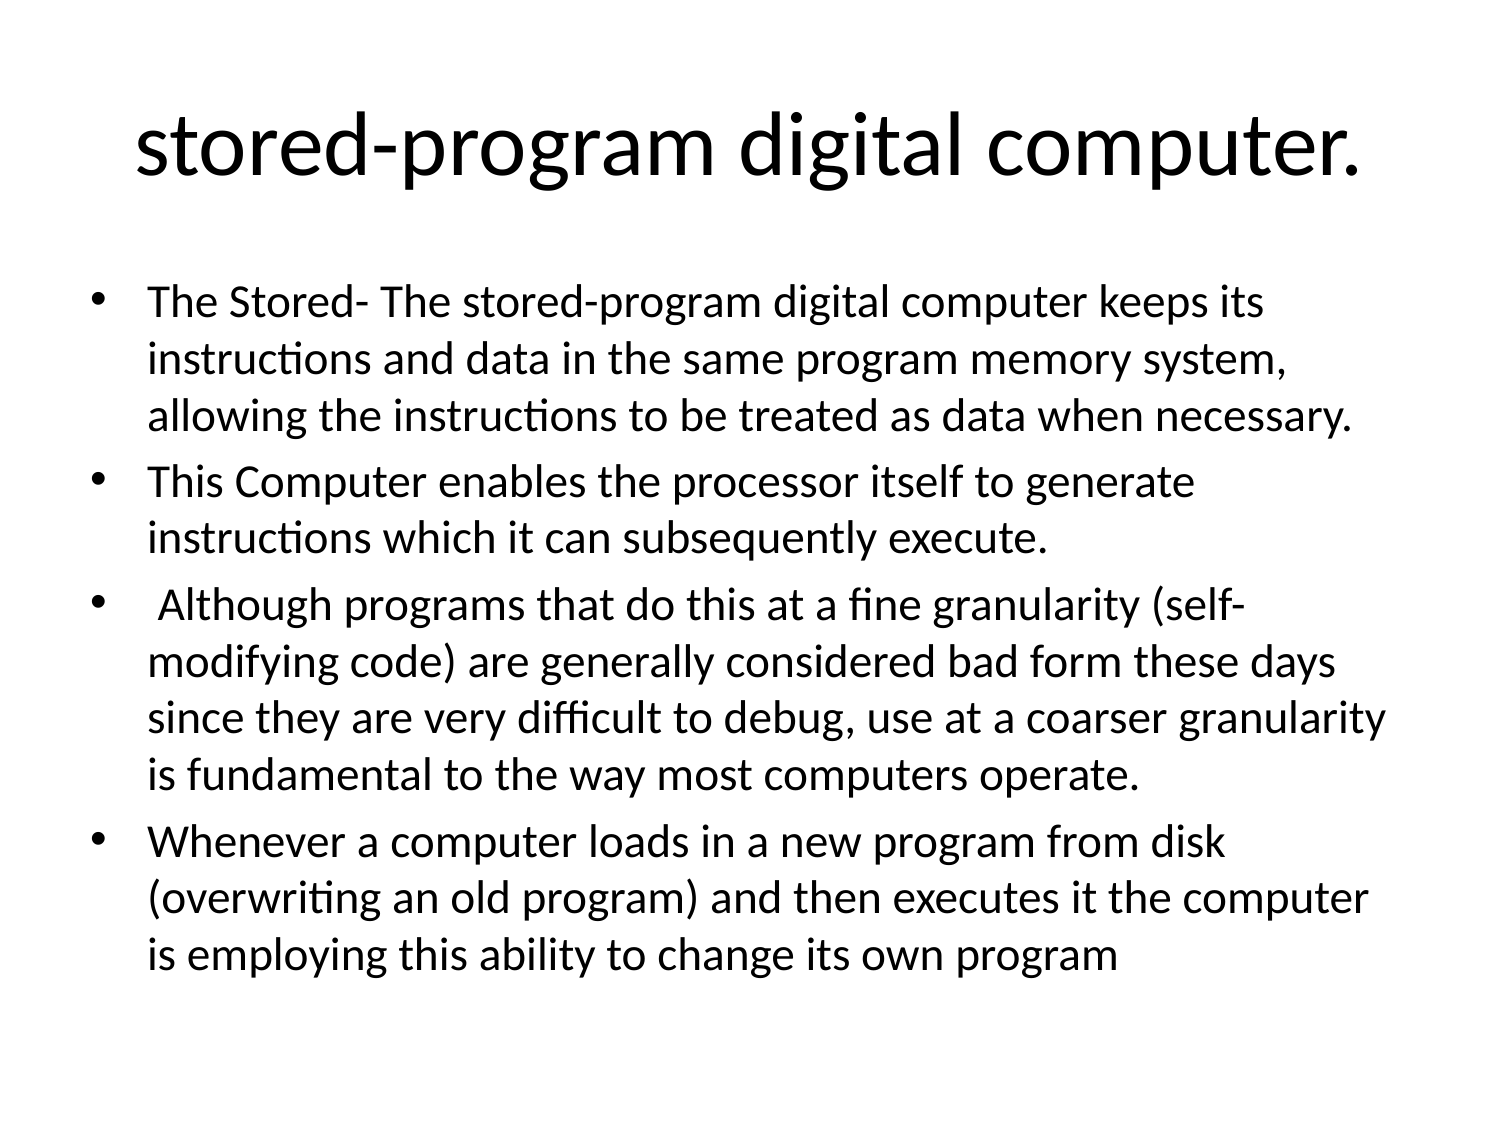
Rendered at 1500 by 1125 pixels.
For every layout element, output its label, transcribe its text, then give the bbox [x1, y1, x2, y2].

list The Stored- The stored-program digital computer keeps its instructions and data in the same program memory system, allowing the instructions to be treated as data when necessary. This Computer enables the processor itself to generate instructions which it can subsequently execute. Although programs that do this at a fine granularity (self-modifying code) are generally considered bad form these days since they are very difficult to debug, use at a coarser granularity is fundamental to the way most computers operate. Whenever a computer loads in a new program from disk (overwriting an old program) and then executes it the computer is employing this ability to change its own program [75, 262, 1425, 1005]
title stored-program digital computer. [75, 45, 1425, 233]
